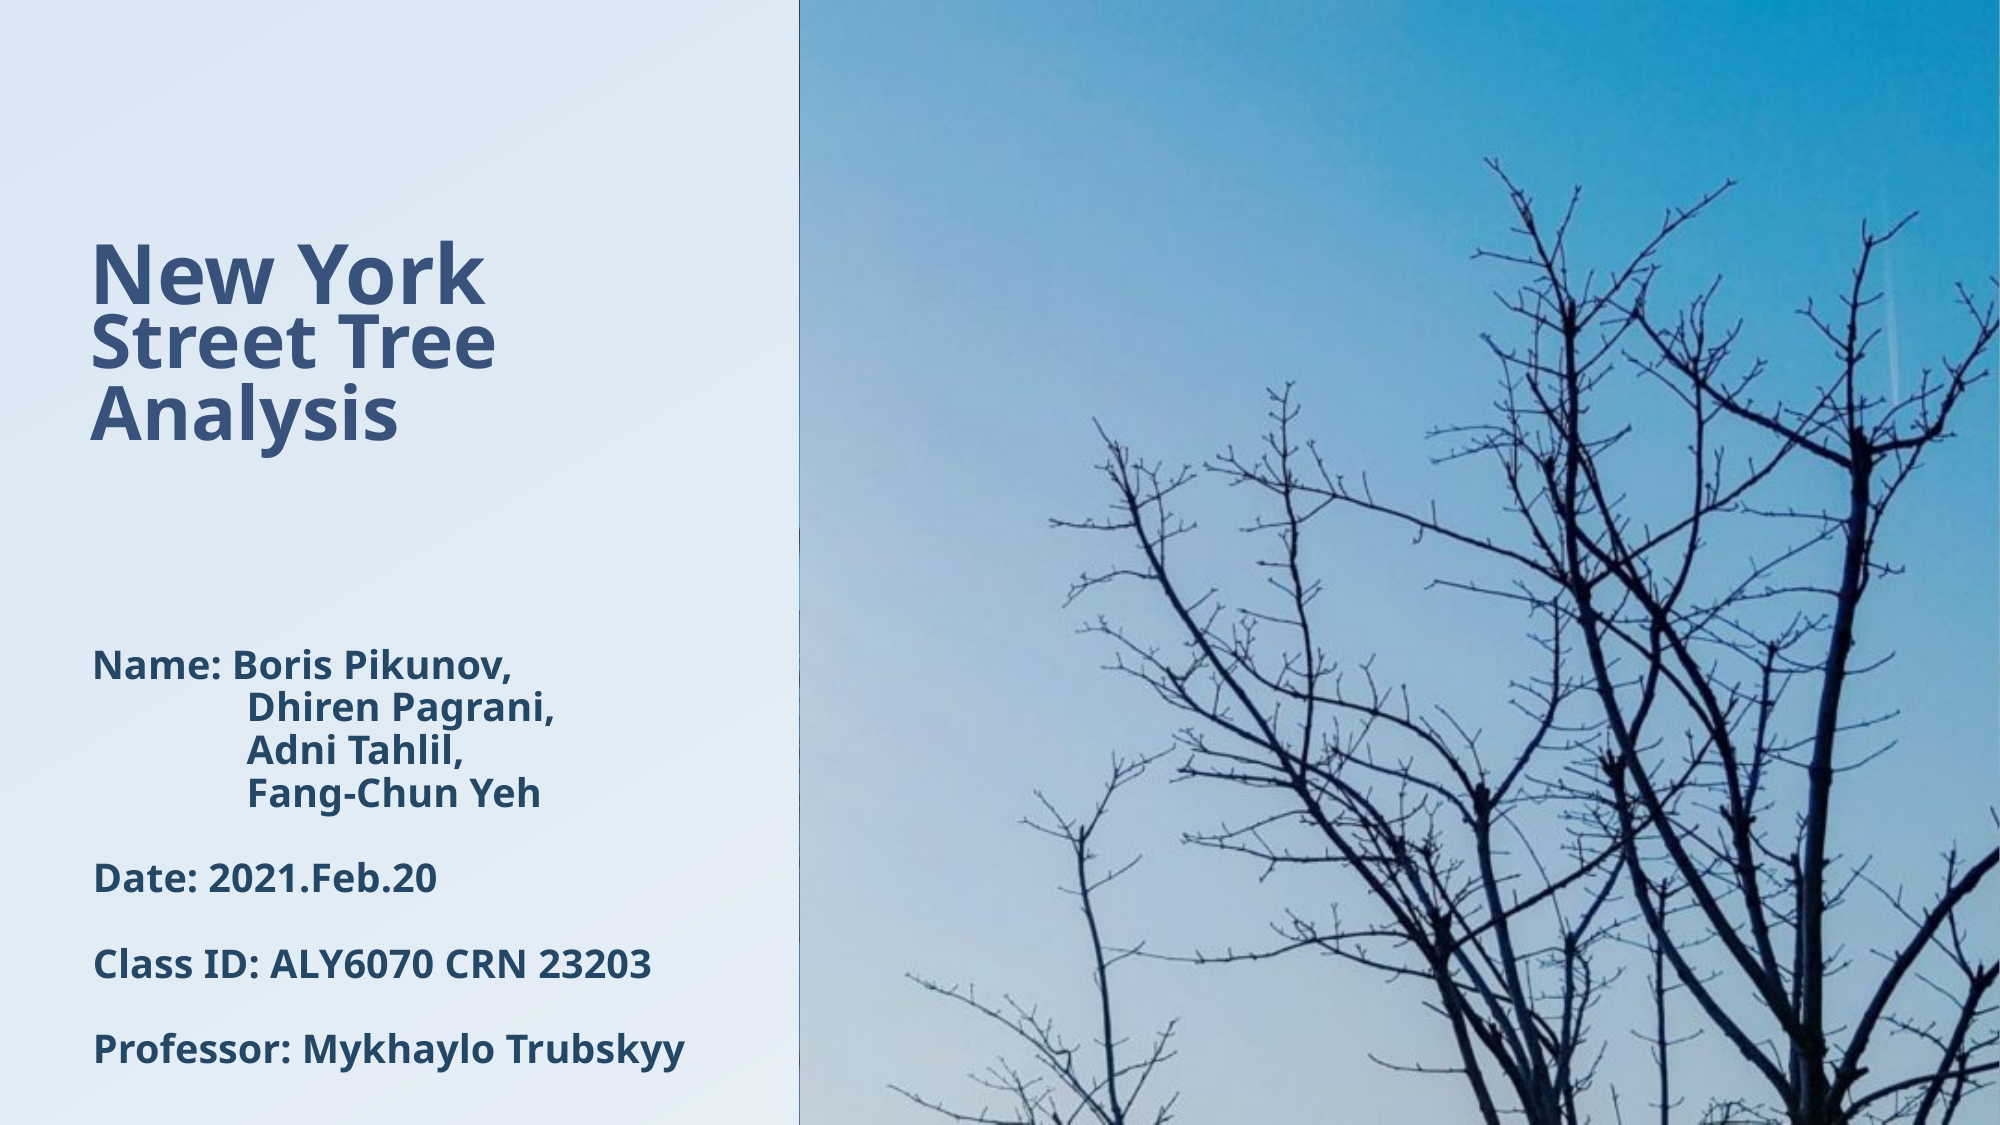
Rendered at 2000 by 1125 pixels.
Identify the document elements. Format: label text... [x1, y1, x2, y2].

subtitle Name: Boris Pikunov, Dhiren Pagrani, Adni Tahlil, Fang-Chun Yeh Date: 2021.Feb.20 Class ID: ALY6070 CRN 23203 Professor: Mykhaylo Trubskyy [67, 637, 715, 1088]
title New York [74, 212, 799, 328]
text_box Street Tree Analysis [75, 350, 799, 463]
picture [799, 0, 2000, 1125]
